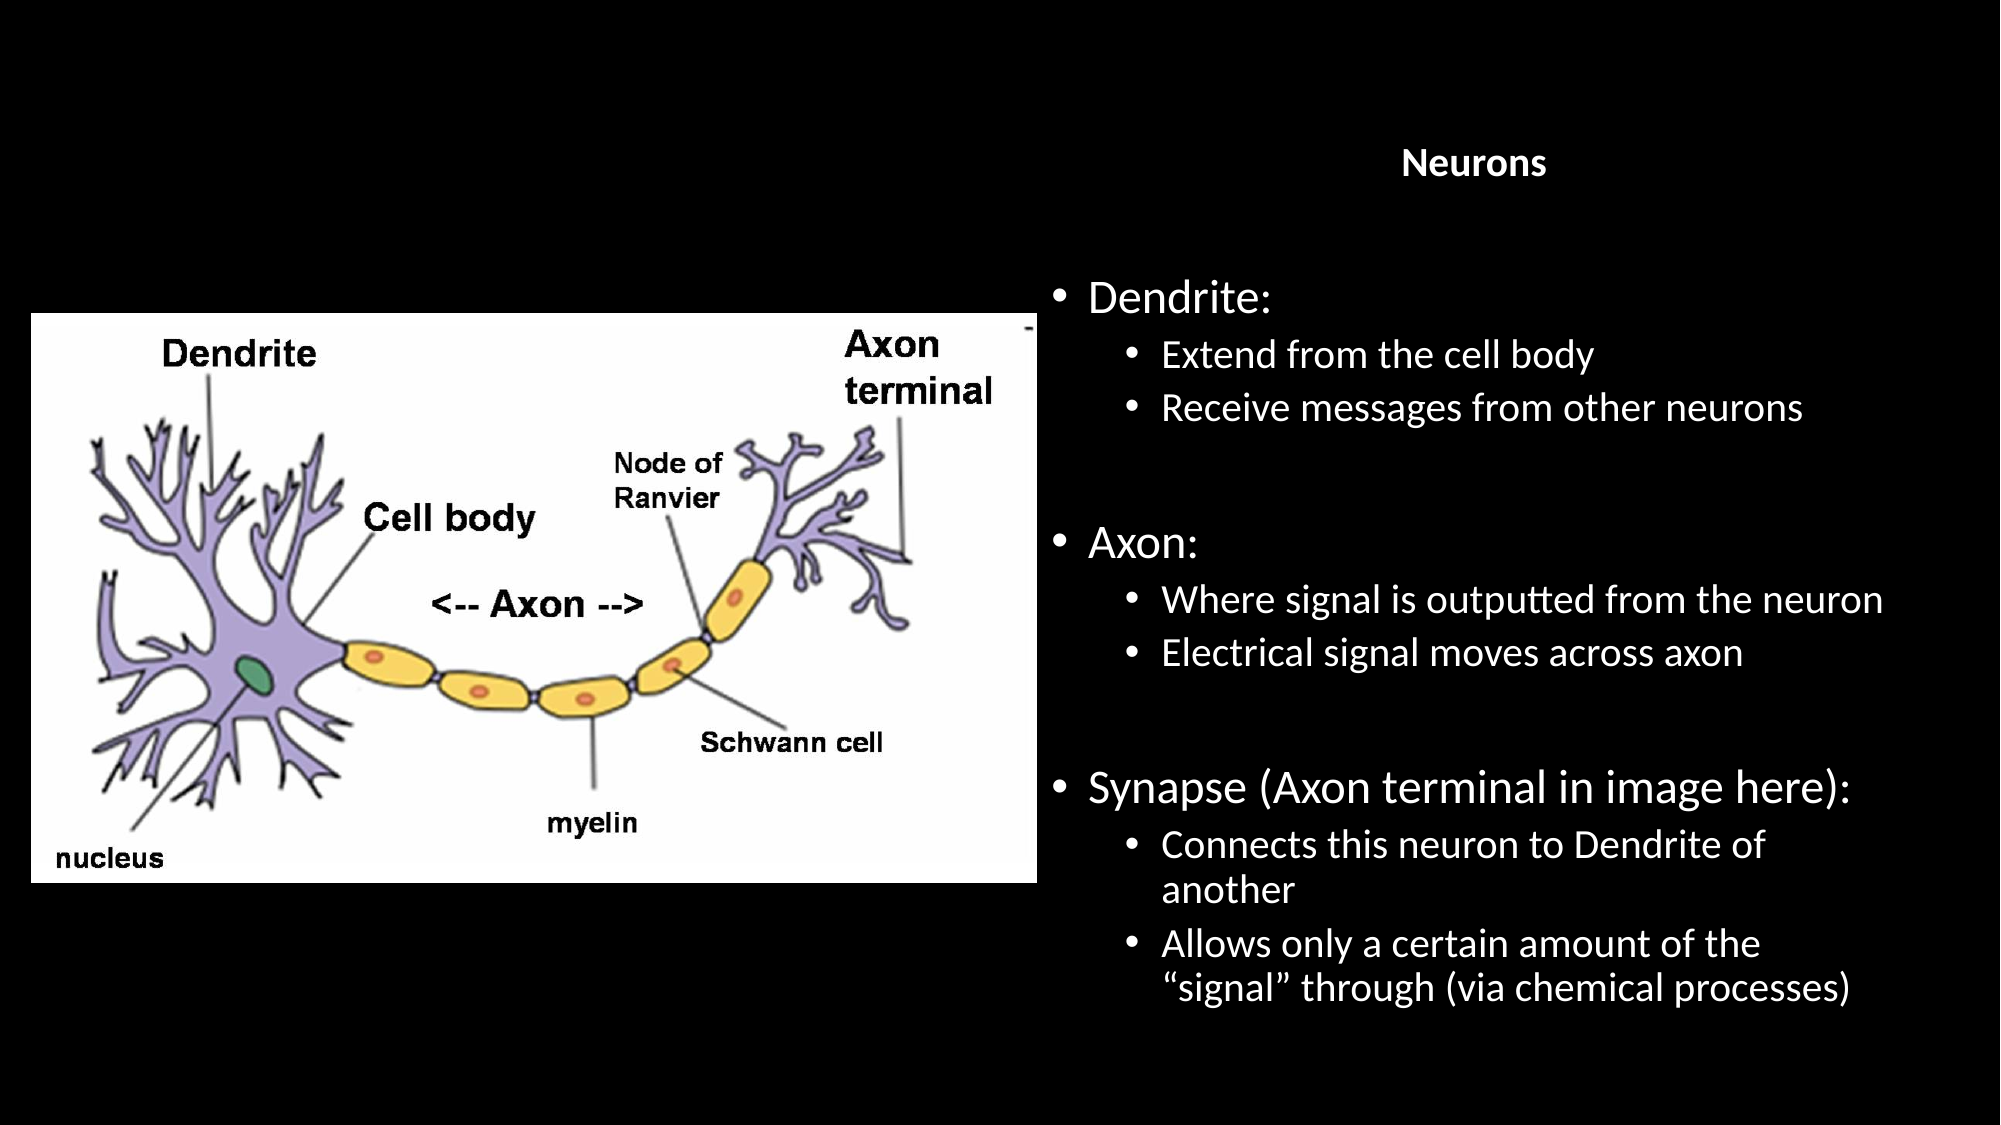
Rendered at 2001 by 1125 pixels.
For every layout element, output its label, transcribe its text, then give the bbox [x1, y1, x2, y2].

list Neurons Dendrite: Extend from the cell body Receive messages from other neurons Axon: Where signal is outputted from the neuron Electrical signal moves across axon Synapse (Axon terminal in image here): Connects this neuron to Dendrite of another Allows only a certain amount of the “signal” through (via chemical processes) [1036, 132, 1906, 1064]
picture [31, 313, 1037, 883]
